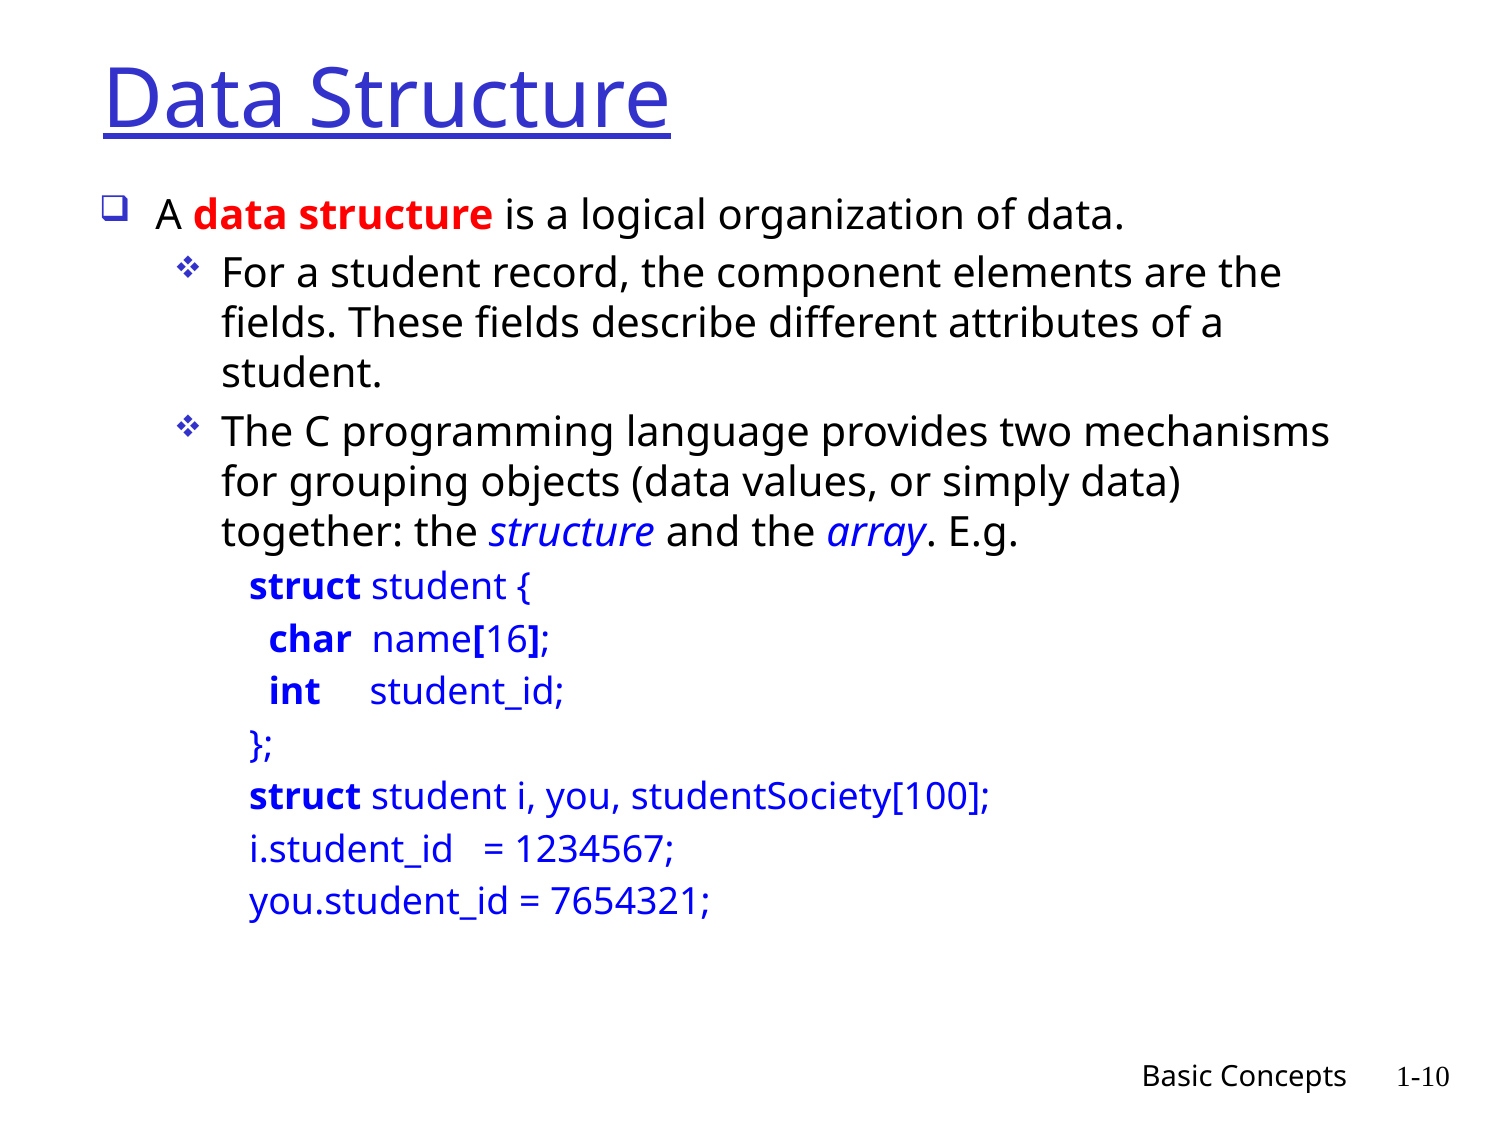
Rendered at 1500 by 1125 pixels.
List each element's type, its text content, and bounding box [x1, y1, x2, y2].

footer Basic Concepts [887, 1049, 1362, 1125]
title Data Structure [87, 37, 1363, 150]
list A data structure is a logical organization of data. For a student record, the component elements are the fields. These fields describe different attributes of a student. The C programming language provides two mechanisms for grouping objects (data values, or simply data) together: the structure and the array. E.g. struct student { char name[16]; int student_id; }; struct student i, you, studentSociety[100]; i.student_id = 1234567; you.student_id = 7654321; [84, 180, 1360, 943]
slide_number 1-10 [1362, 1049, 1466, 1125]
